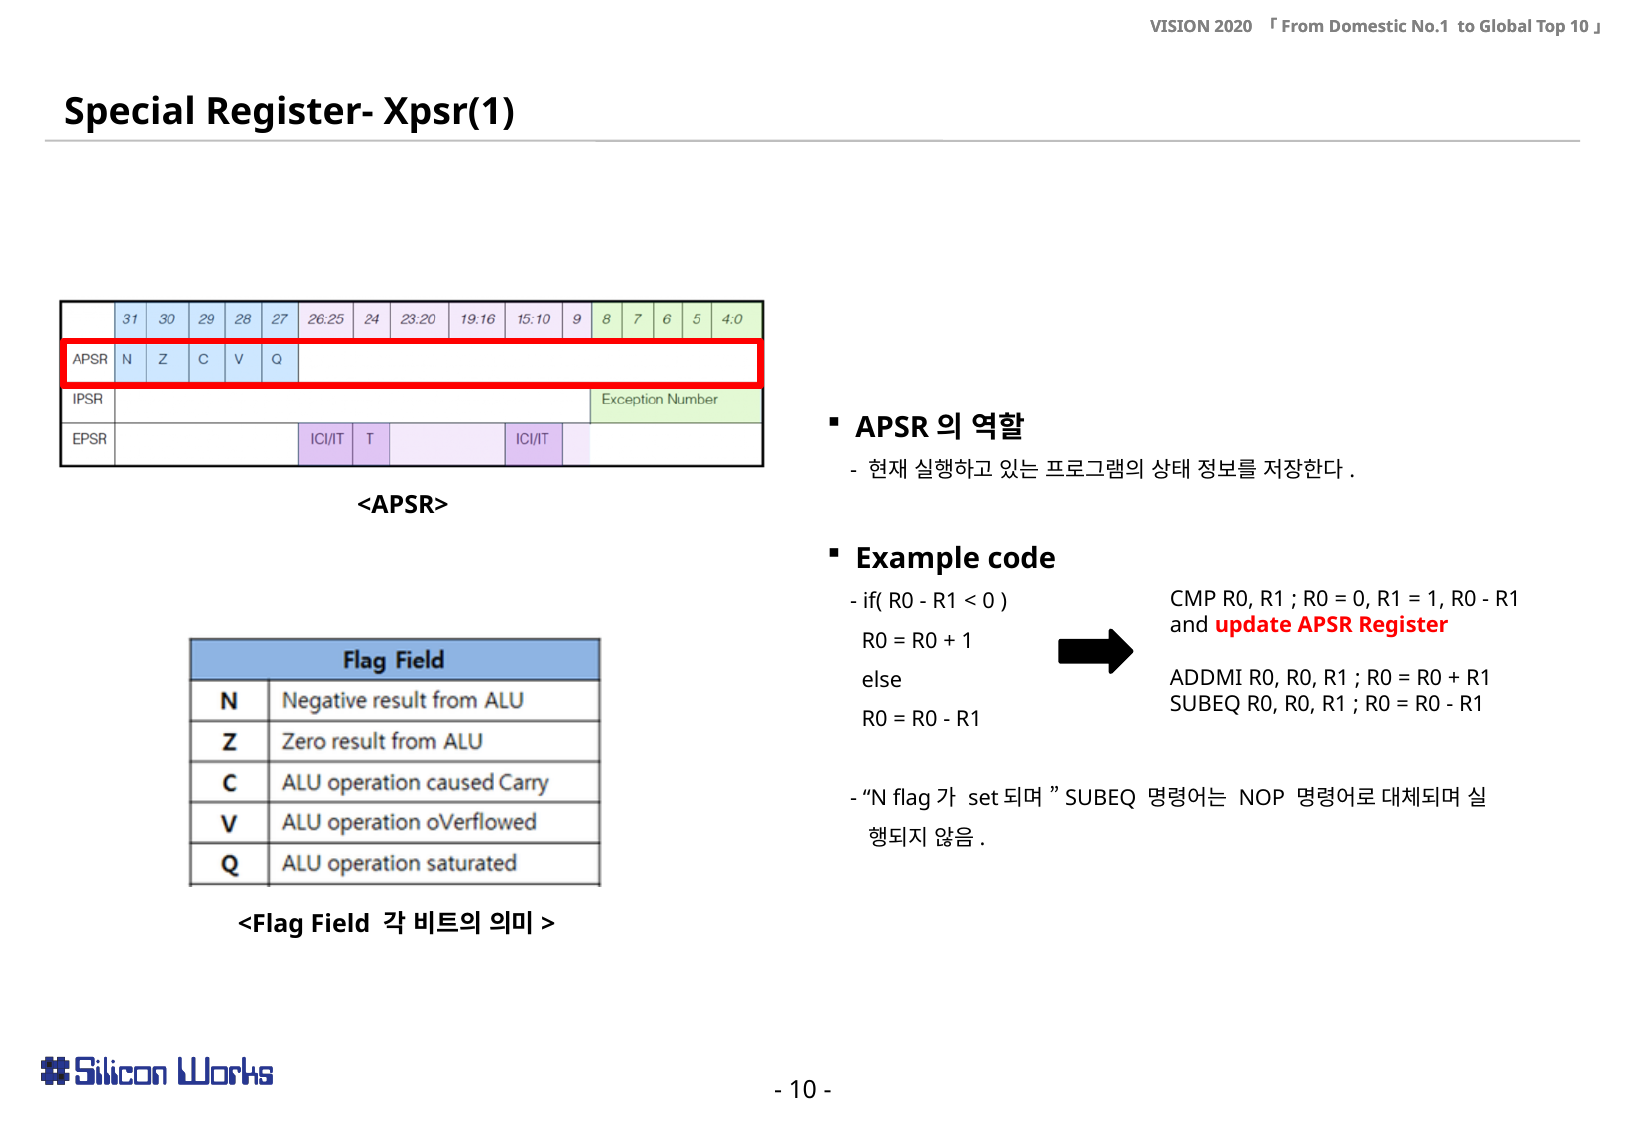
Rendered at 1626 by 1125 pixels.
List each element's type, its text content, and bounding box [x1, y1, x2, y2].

picture [58, 295, 766, 469]
text_box APSR의 역할 - 현재 실행하고 있는 프로그램의 상태 정보를 저장한다. Example code - if( R0 - R1 < 0 ) R0 = R0 + 1 else R0 = R0 - R1 - “N flag가 set되며 ”SUBEQ 명령어는 NOP 명령어로 대체되며 실 행되지 않음. [812, 383, 1533, 857]
text_box [1058, 628, 1134, 674]
text_box <Flag Field 각 비트의 의미> [223, 899, 587, 945]
text_box Special Register- Xpsr(1) [49, 79, 1167, 140]
picture [32, 1048, 279, 1094]
picture [186, 621, 624, 887]
text_box CMP R0, R1 ; R0 = 0, R1 = 1, R0 - R1 and update APSR Register ADDMI R0, R0, R1 ; R0 = R0 + R1 SUBEQ R0, R0, R1 ; R0 = R0 - R1 [1155, 577, 1557, 724]
text_box <APSR> [342, 481, 482, 527]
